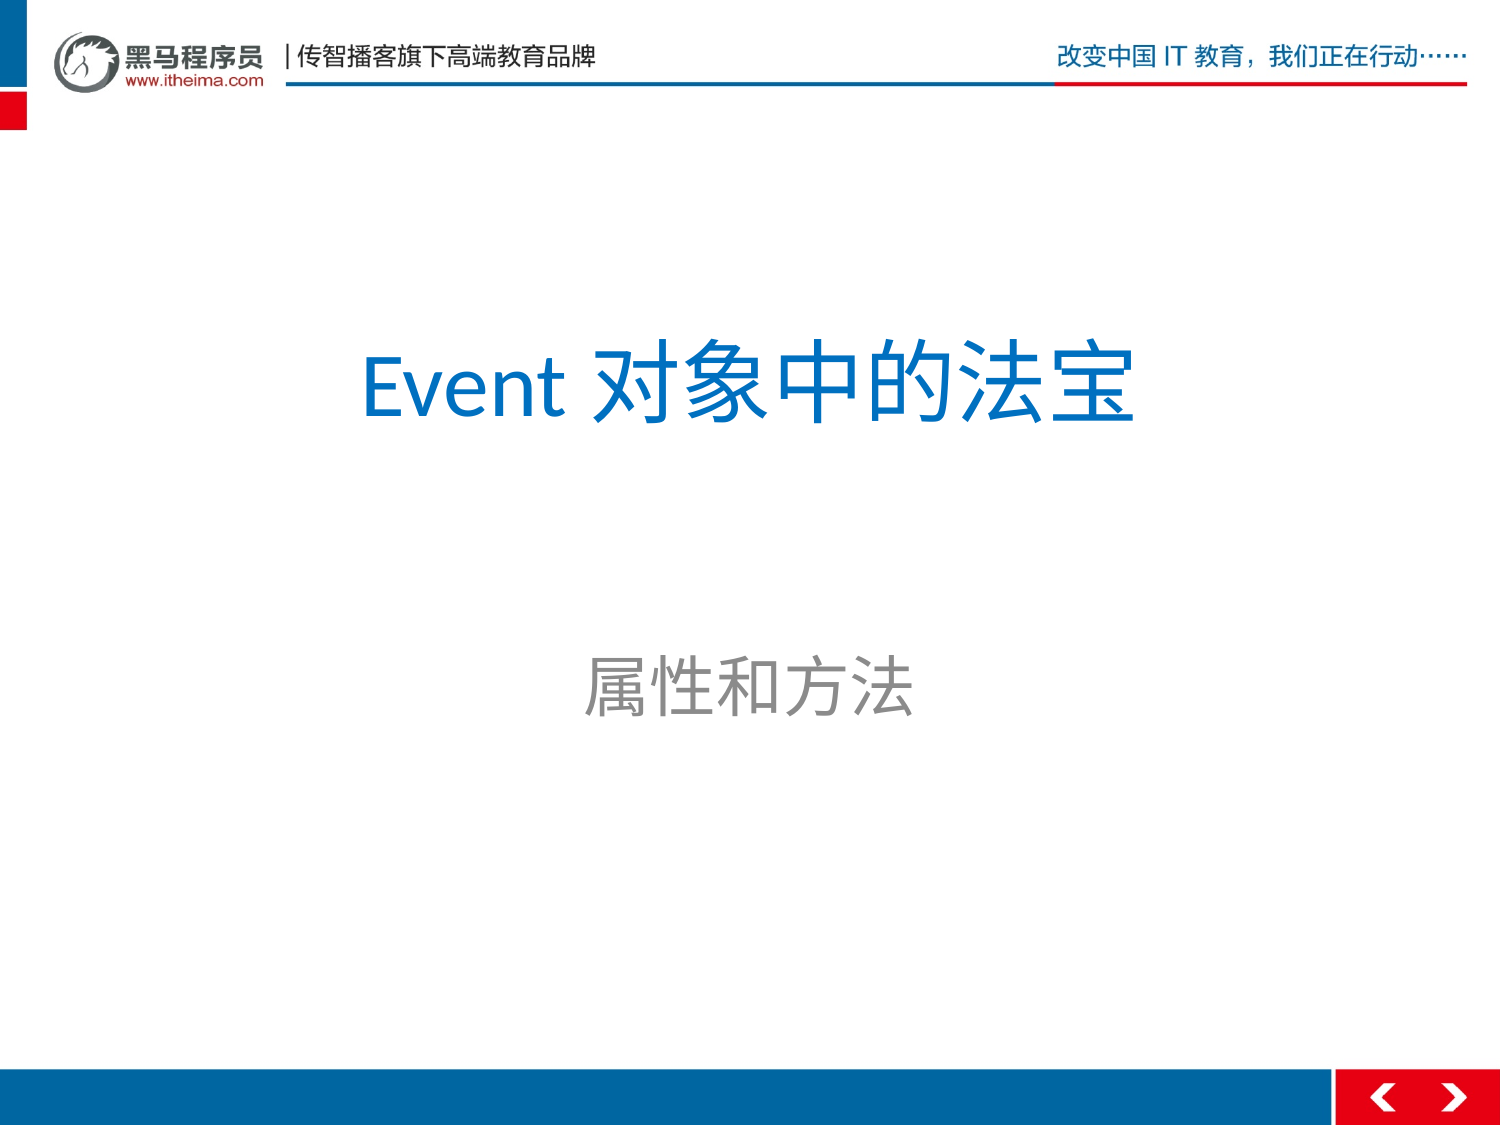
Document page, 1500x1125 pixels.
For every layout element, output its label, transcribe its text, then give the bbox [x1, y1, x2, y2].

subtitle 属性和方法 [225, 637, 1275, 925]
picture [0, 0, 1500, 1125]
title Event对象中的法宝 [53, 184, 1447, 576]
